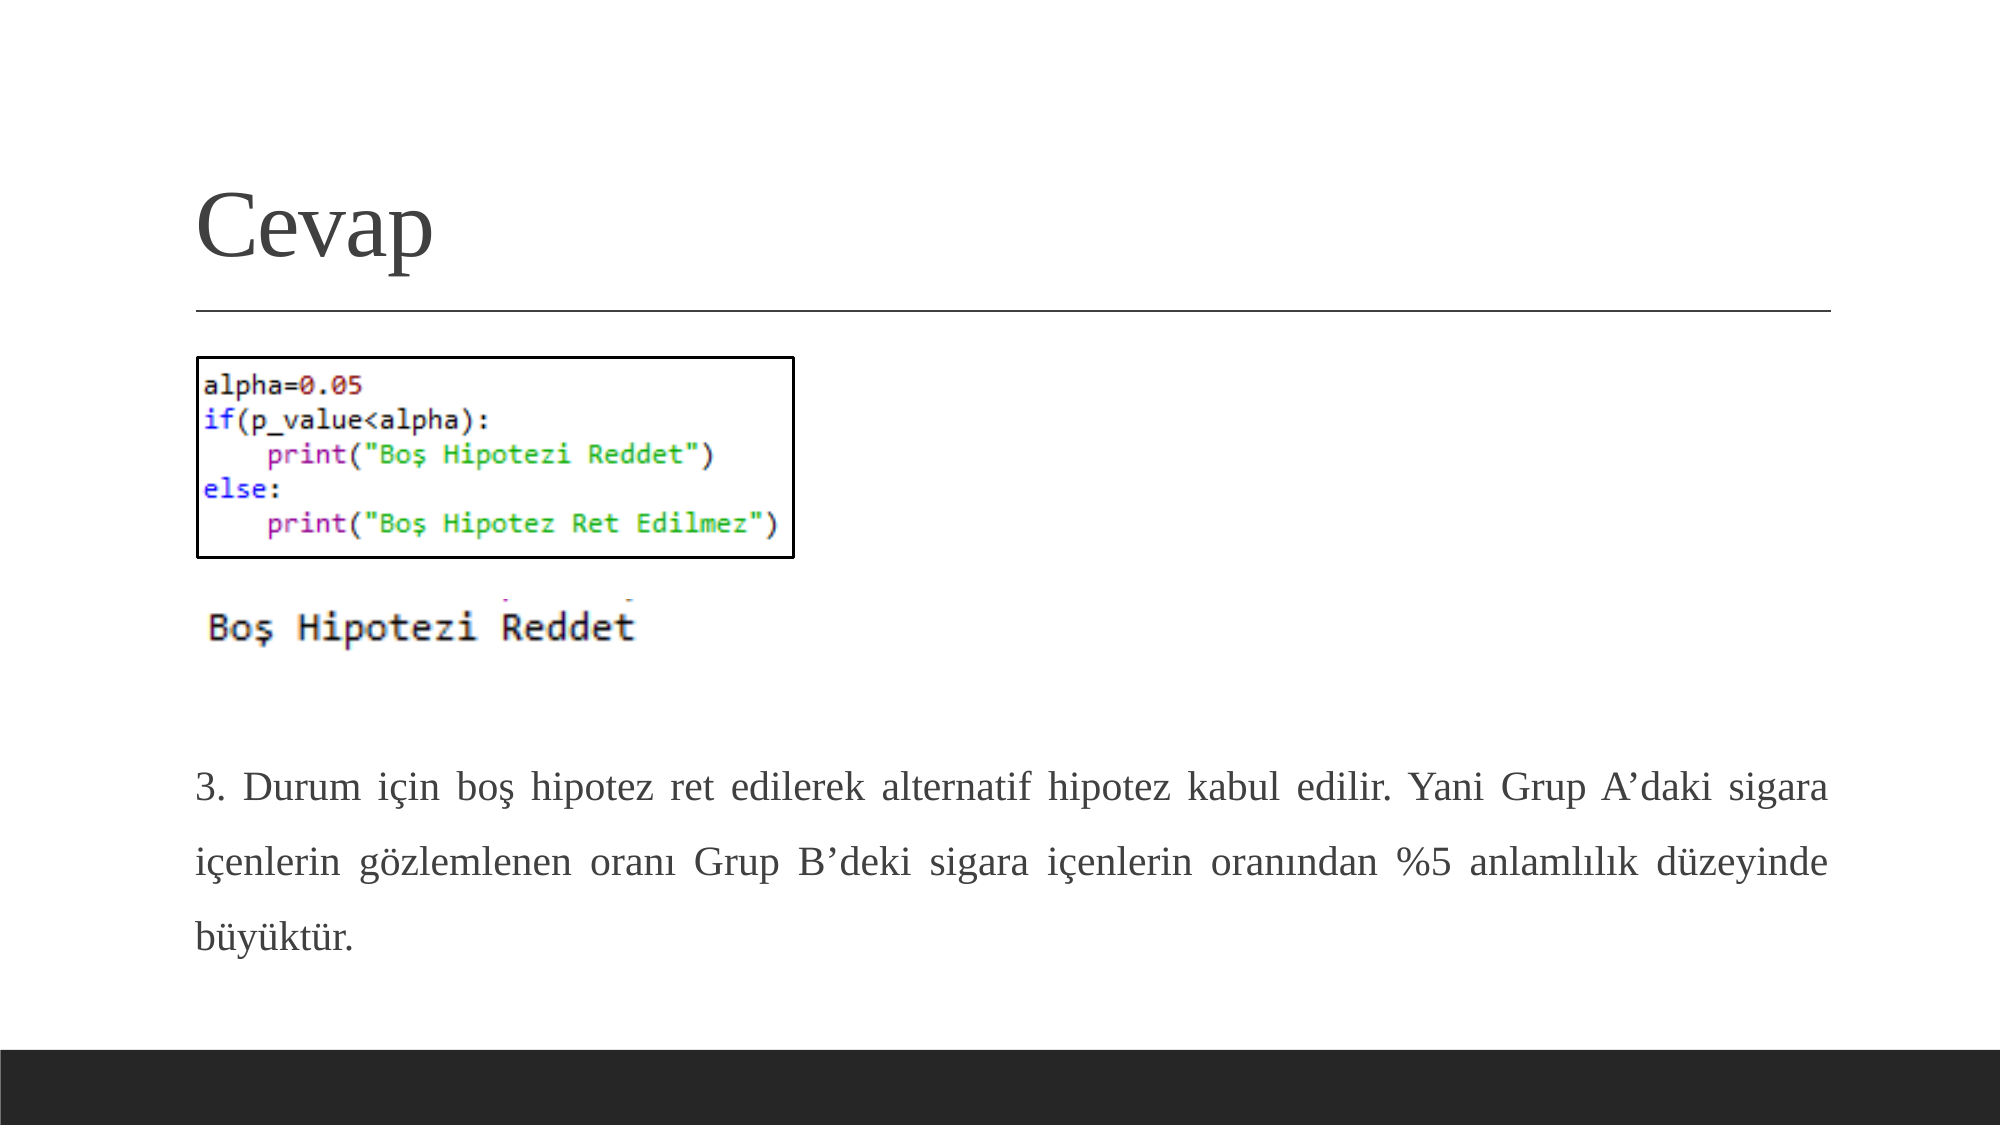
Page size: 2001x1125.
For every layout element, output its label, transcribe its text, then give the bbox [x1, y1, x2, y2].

list 3. Durum için boş hipotez ret edilerek alternatif hipotez kabul edilir. Yani Grup A’daki sigara içenlerin gözlemlenen oranı Grup B’deki sigara içenlerin oranından %5 anlamlılık düzeyinde büyüktür. [180, 726, 1830, 1001]
title Cevap [180, 47, 1830, 285]
picture [198, 599, 650, 662]
picture [198, 358, 793, 557]
